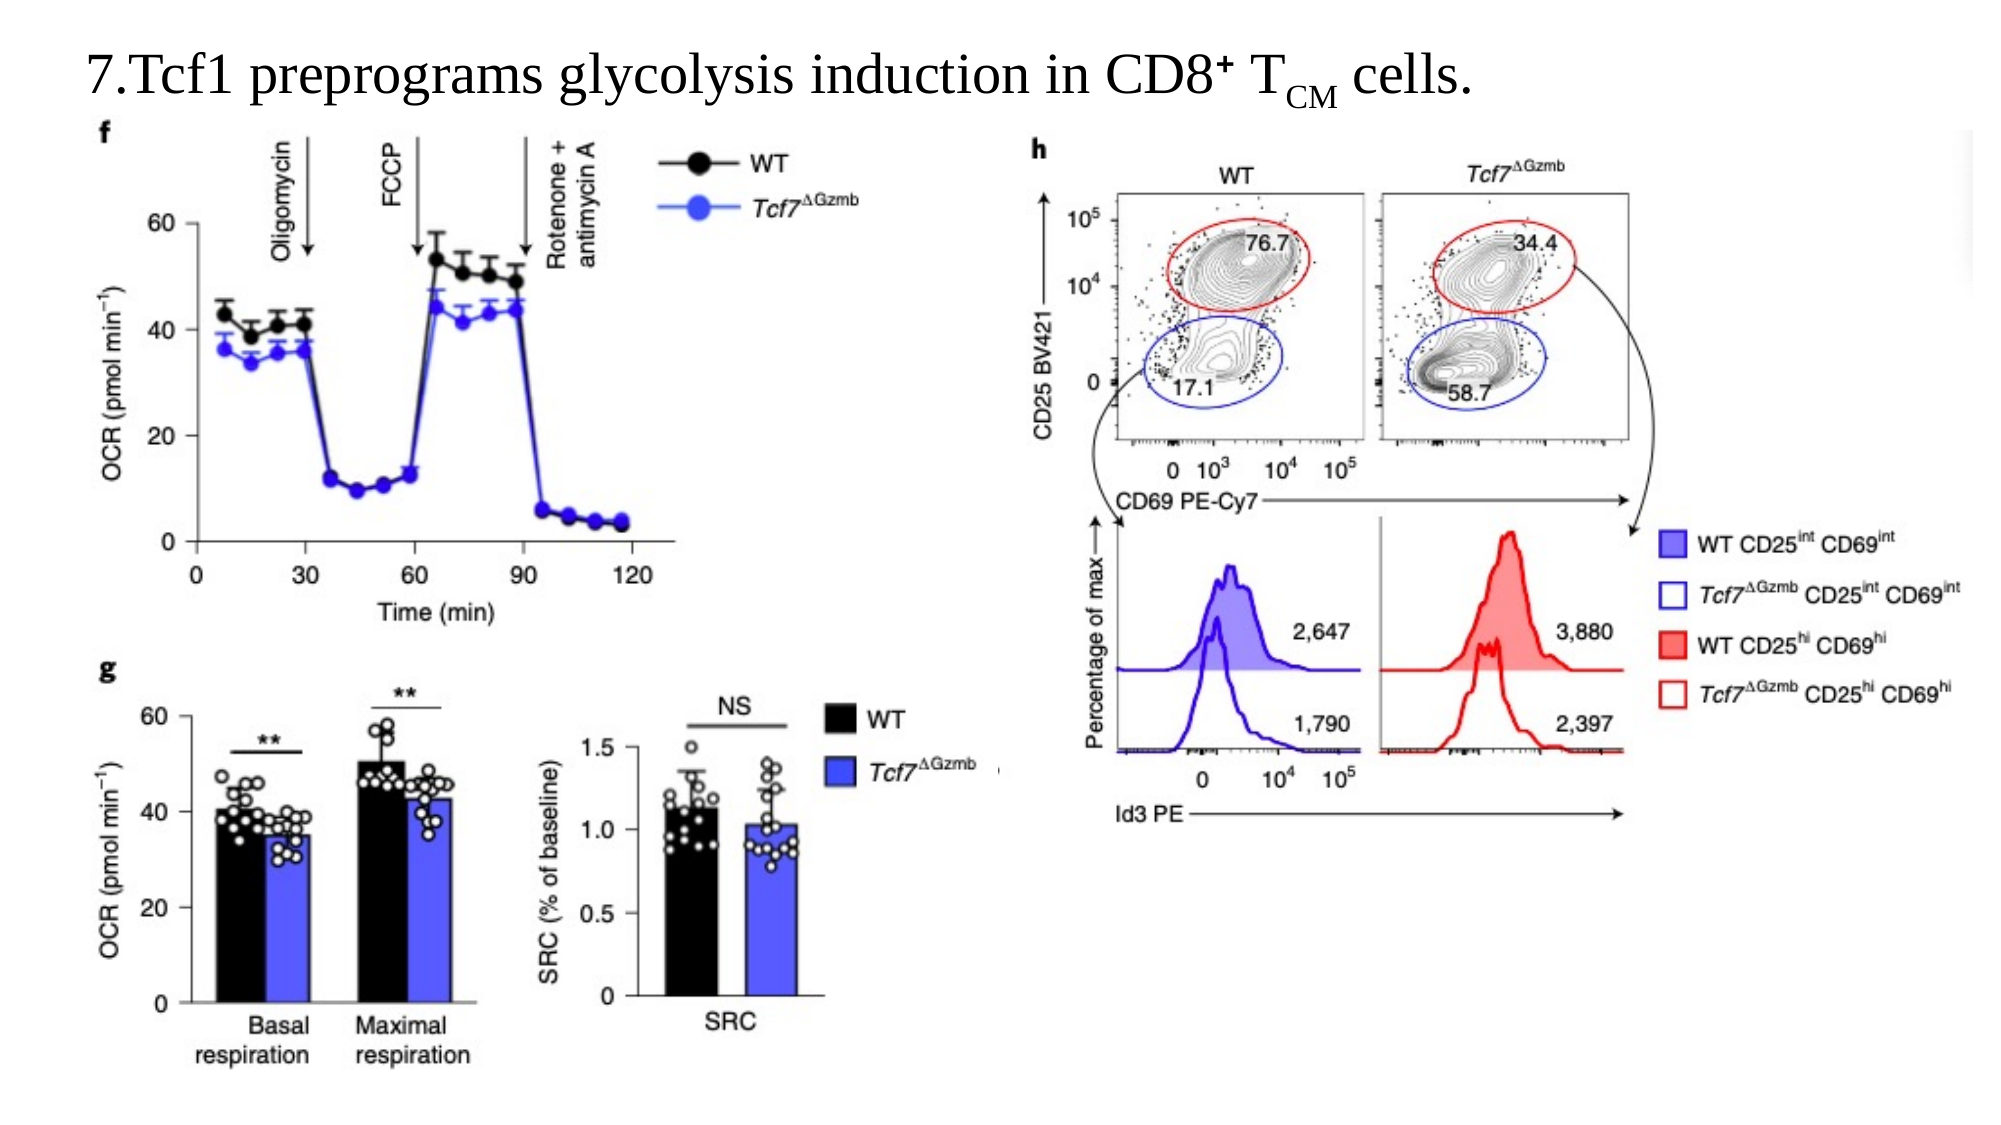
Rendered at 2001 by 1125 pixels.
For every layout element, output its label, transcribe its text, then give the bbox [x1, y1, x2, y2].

picture [60, 114, 1974, 1097]
text_box 7.Tcf1 preprograms glycolysis induction in CD8+ TCM cells. [70, 28, 1489, 123]
